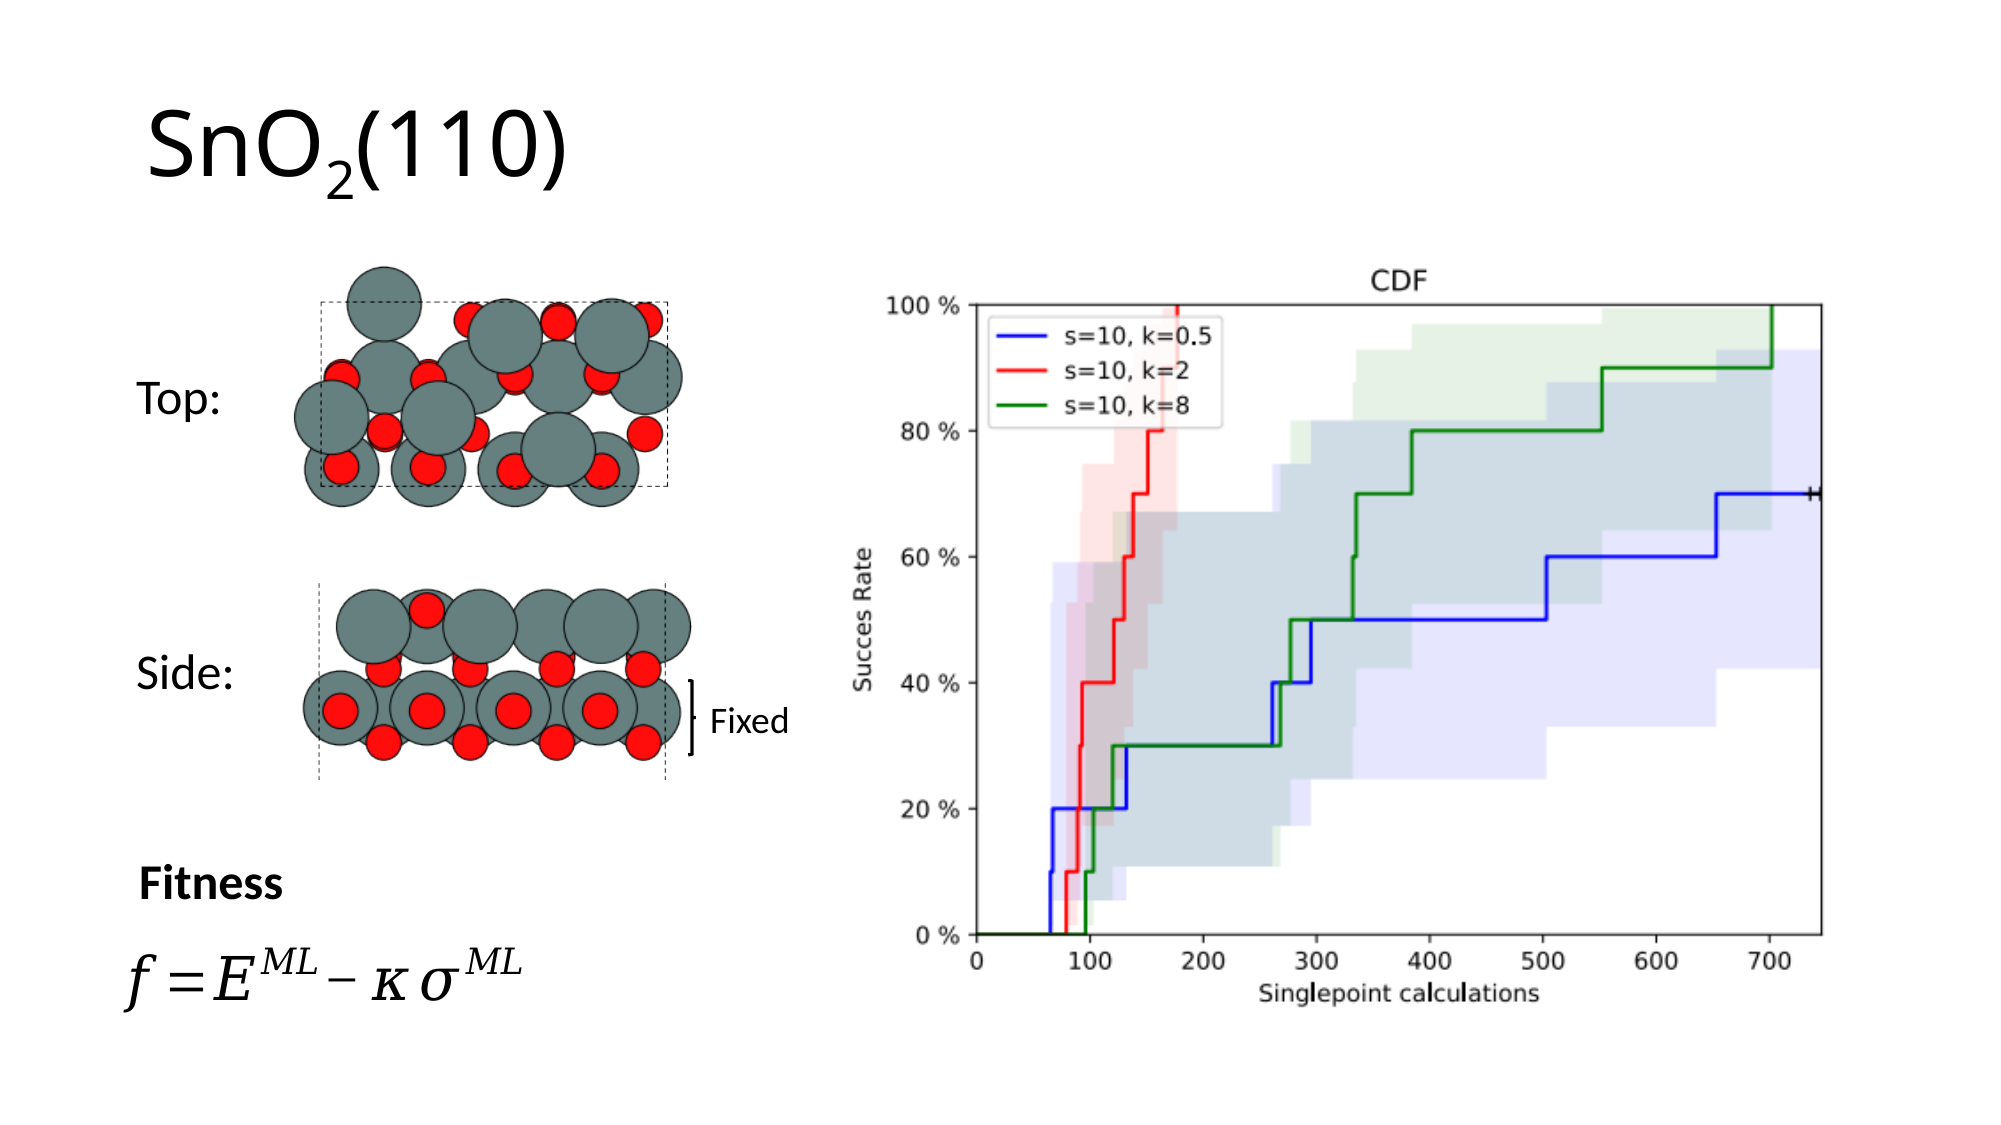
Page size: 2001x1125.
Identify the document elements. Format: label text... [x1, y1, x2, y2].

picture [841, 207, 1927, 1022]
picture [241, 140, 742, 780]
text_box Side: [121, 632, 251, 708]
text_box Fixed [742, 688, 805, 748]
text_box Top: [121, 357, 238, 432]
text_box Fitness [124, 842, 299, 917]
title SnO2(110) [131, 34, 1857, 252]
